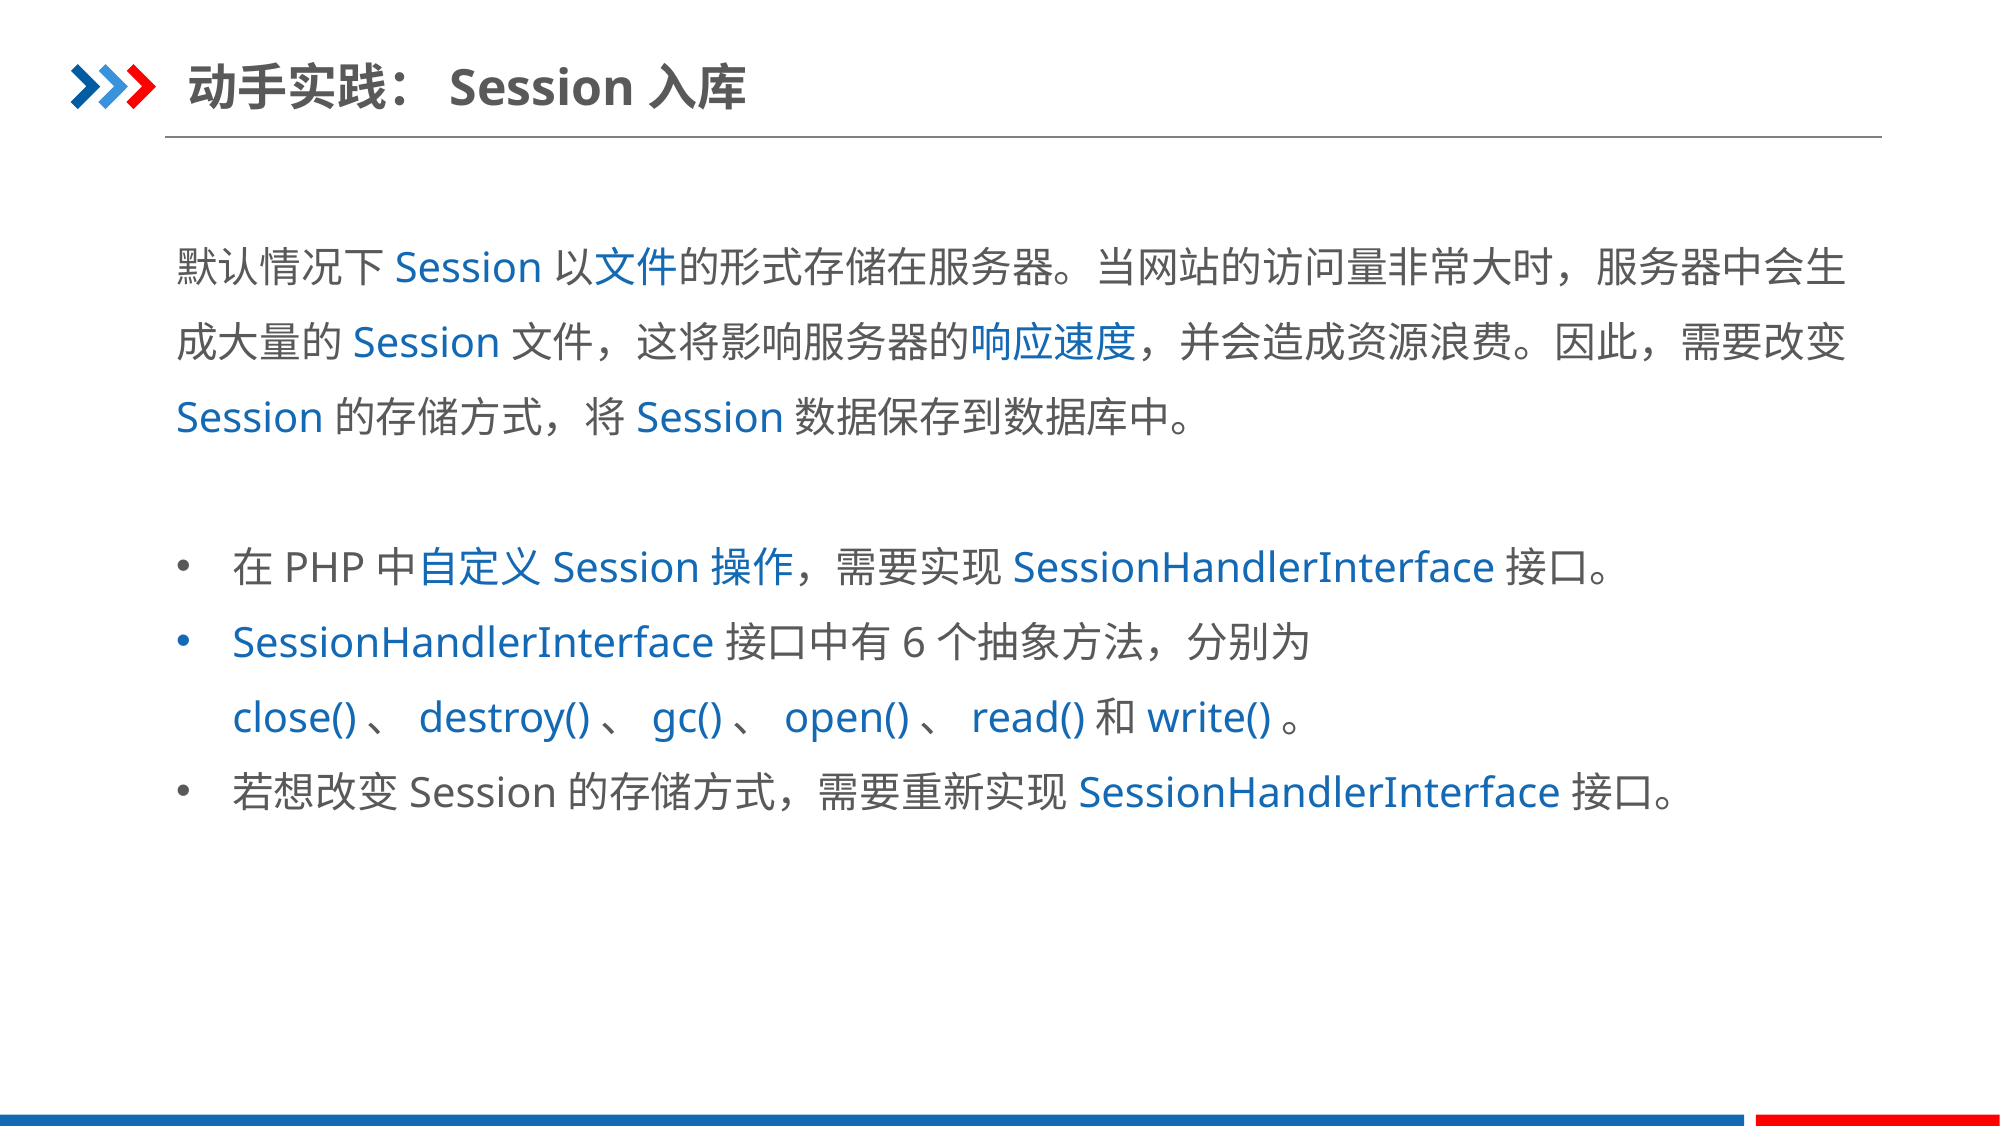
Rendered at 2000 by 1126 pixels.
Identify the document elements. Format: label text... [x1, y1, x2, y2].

text_box 动手实践：Session入库 [187, 43, 918, 127]
text_box 默认情况下Session以文件的形式存储在服务器。当网站的访问量非常大时，服务器中会生成大量的Session文件，这将影响服务器的响应速度，并会造成资源浪费。因此，需要改变Session的存储方式，将Session数据保存到数据库中。 在PHP中自定义Session操作，需要实现SessionHandlerInterface接口。 SessionHandlerInterface接口中有6个抽象方法，分别为close()、destroy()、gc()、open()、read()和write()。 若想改变Session的存储方式，需要重新实现SessionHandlerInterface接口。 [161, 208, 1863, 823]
